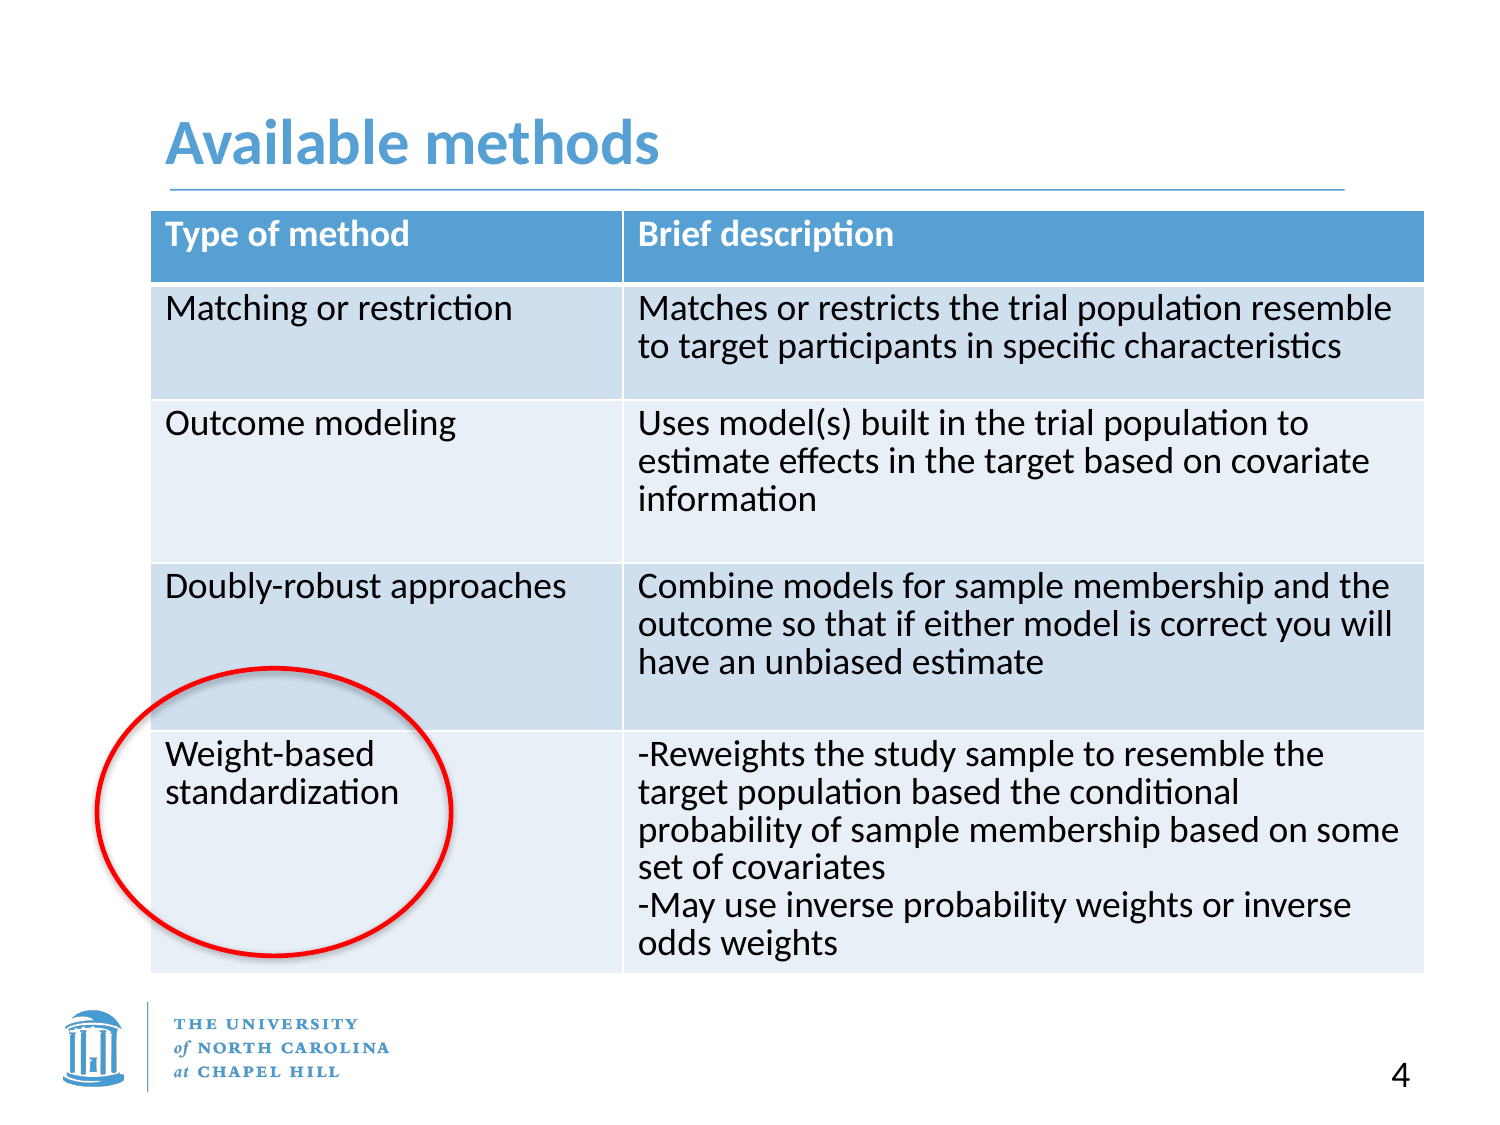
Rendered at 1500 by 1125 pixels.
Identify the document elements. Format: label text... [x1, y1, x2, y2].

table_cell Matching or restriction [151, 287, 622, 399]
table_cell Matches or restricts the trial population resemble to target participants in specific characteristics [624, 287, 1424, 399]
table_header Brief description [624, 211, 1424, 282]
table_cell Weight-based standardization [151, 732, 622, 973]
table_cell Combine models for sample membership and the outcome so that if either model is correct you will have an unbiased estimate [624, 564, 1424, 730]
table_header Type of method [151, 211, 622, 282]
table_cell Outcome modeling [151, 401, 622, 562]
slide_number 4 [1074, 1042, 1425, 1103]
table_cell -Reweights the study sample to resemble the target population based the conditional probability of sample membership based on some set of covariates -May use inverse probability weights or inverse odds weights [624, 732, 1424, 973]
title Available methods [150, 45, 1425, 210]
table_cell Doubly-robust approaches [151, 564, 622, 730]
text_box [96, 667, 452, 957]
table_cell Uses model(s) built in the trial population to estimate effects in the target based on covariate information [624, 401, 1424, 562]
picture [63, 1002, 389, 1092]
